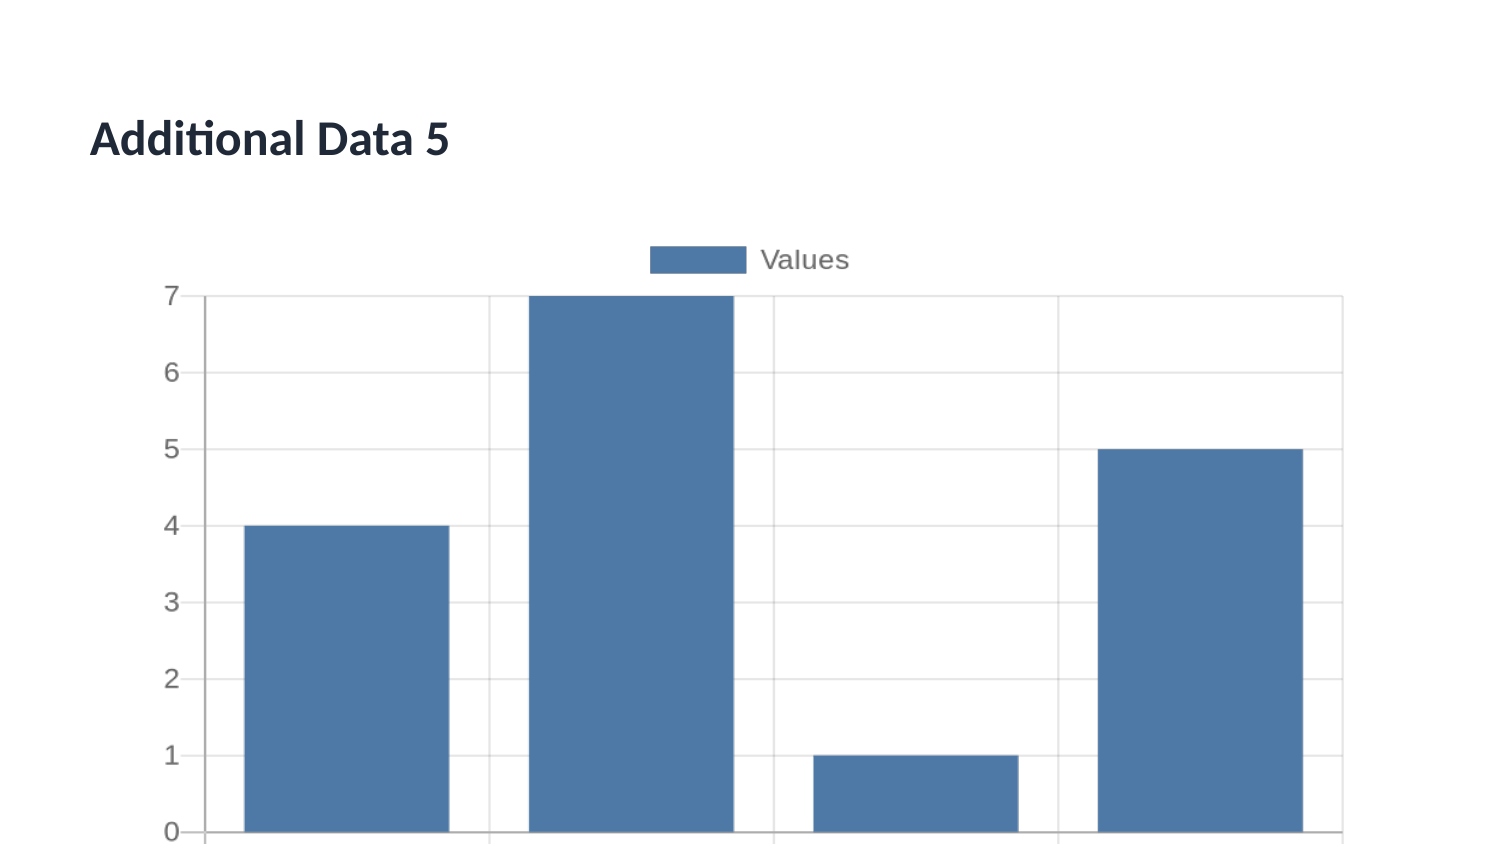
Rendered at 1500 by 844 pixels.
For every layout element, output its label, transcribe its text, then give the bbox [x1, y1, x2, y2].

text_box Additional Data 5 [74, 74, 1425, 195]
picture [149, 224, 1350, 844]
